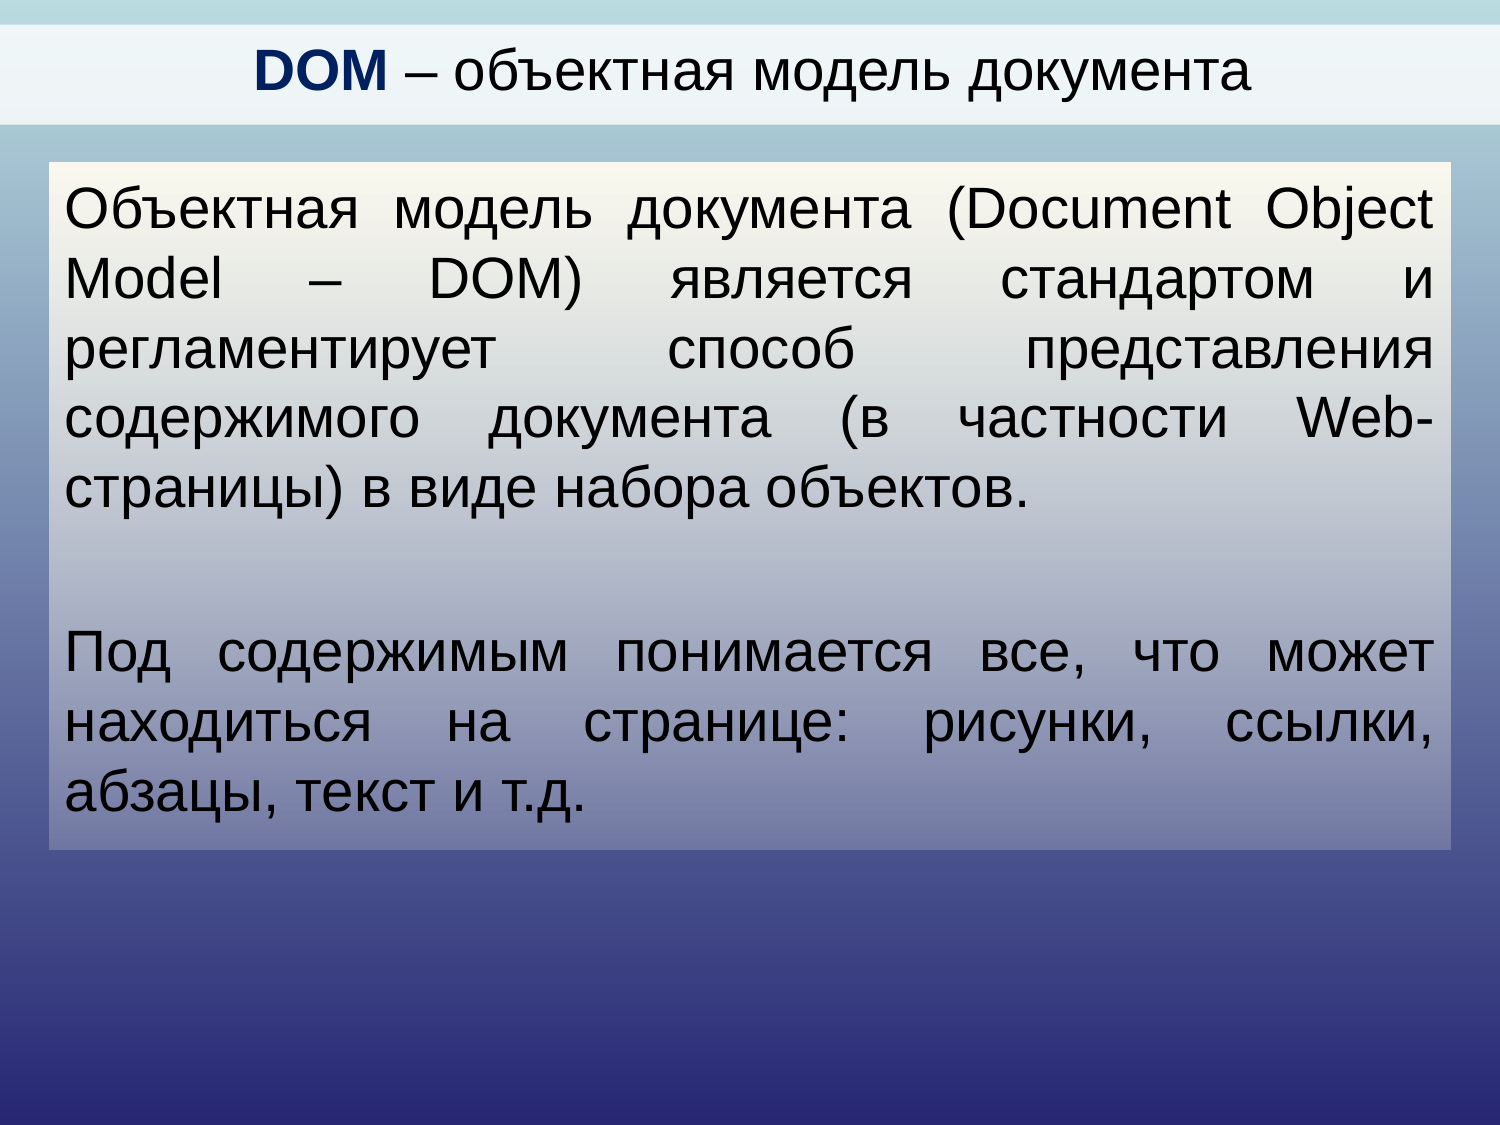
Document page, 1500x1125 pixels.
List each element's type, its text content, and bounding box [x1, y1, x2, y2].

text_box DOM – объектная модель документа [0, 24, 1500, 125]
list Объектная модель документа (Document Object Model – DOM) является стандартом и регламентирует способ представления содержимого документа (в частности Web-страницы) в виде набора объектов. Под содержимым понимается все, что может находиться на странице: рисунки, ссылки, абзацы, текст и т.д. [49, 162, 1451, 850]
